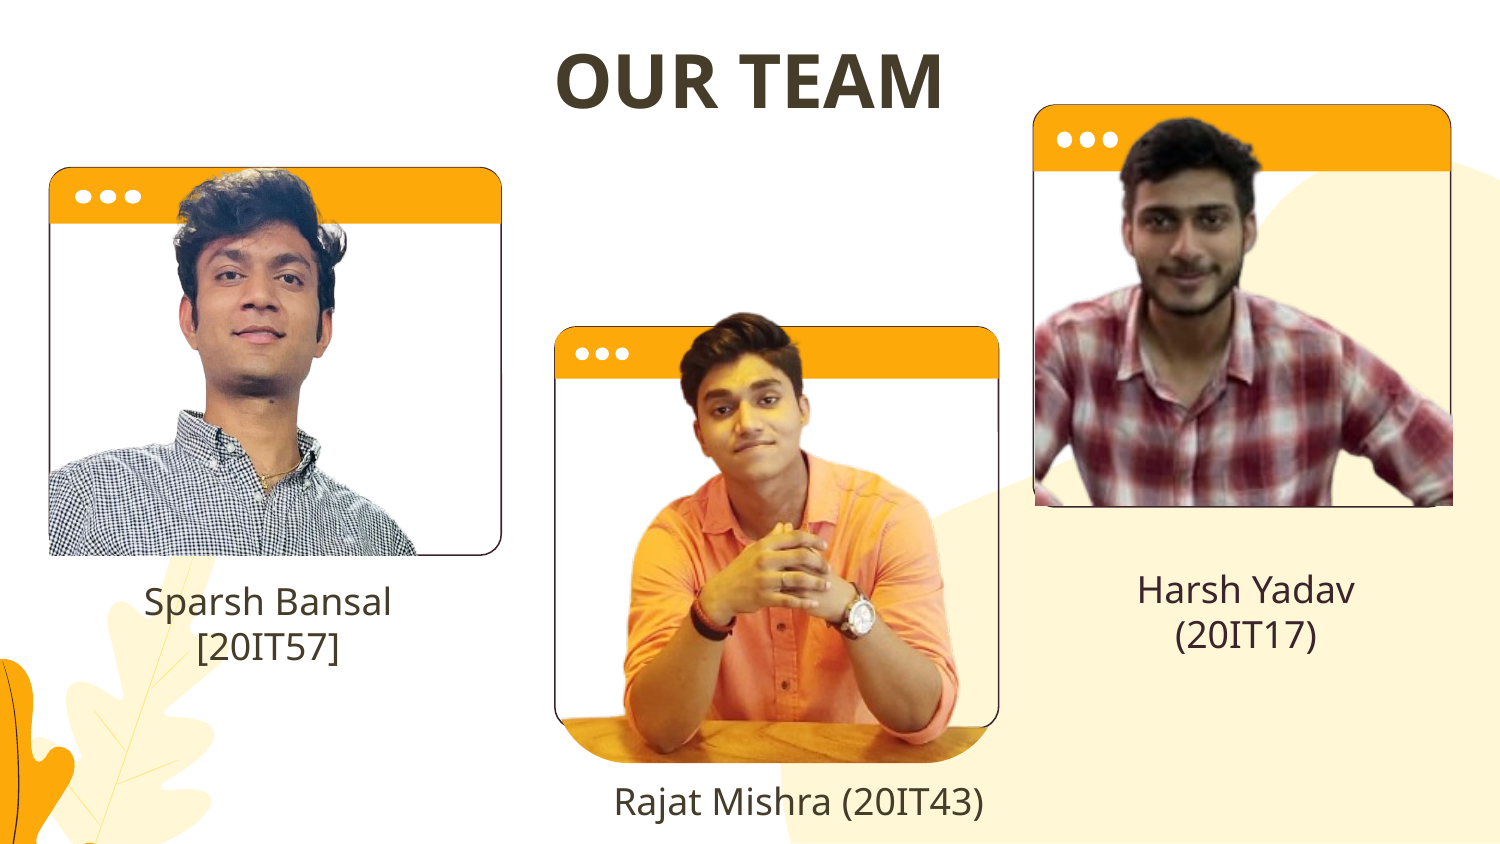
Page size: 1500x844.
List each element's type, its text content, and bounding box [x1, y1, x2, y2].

picture [1035, 69, 1454, 506]
subtitle Harsh Yadav (20IT17) [1066, 565, 1426, 606]
picture [554, 302, 999, 764]
subtitle Rajat Mishra (20IT43) [572, 777, 1025, 817]
subtitle Sparsh Bansal [20IT57] [121, 578, 415, 618]
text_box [449, 167, 502, 556]
picture [49, 119, 445, 556]
title OUR TEAM [113, 18, 1387, 120]
